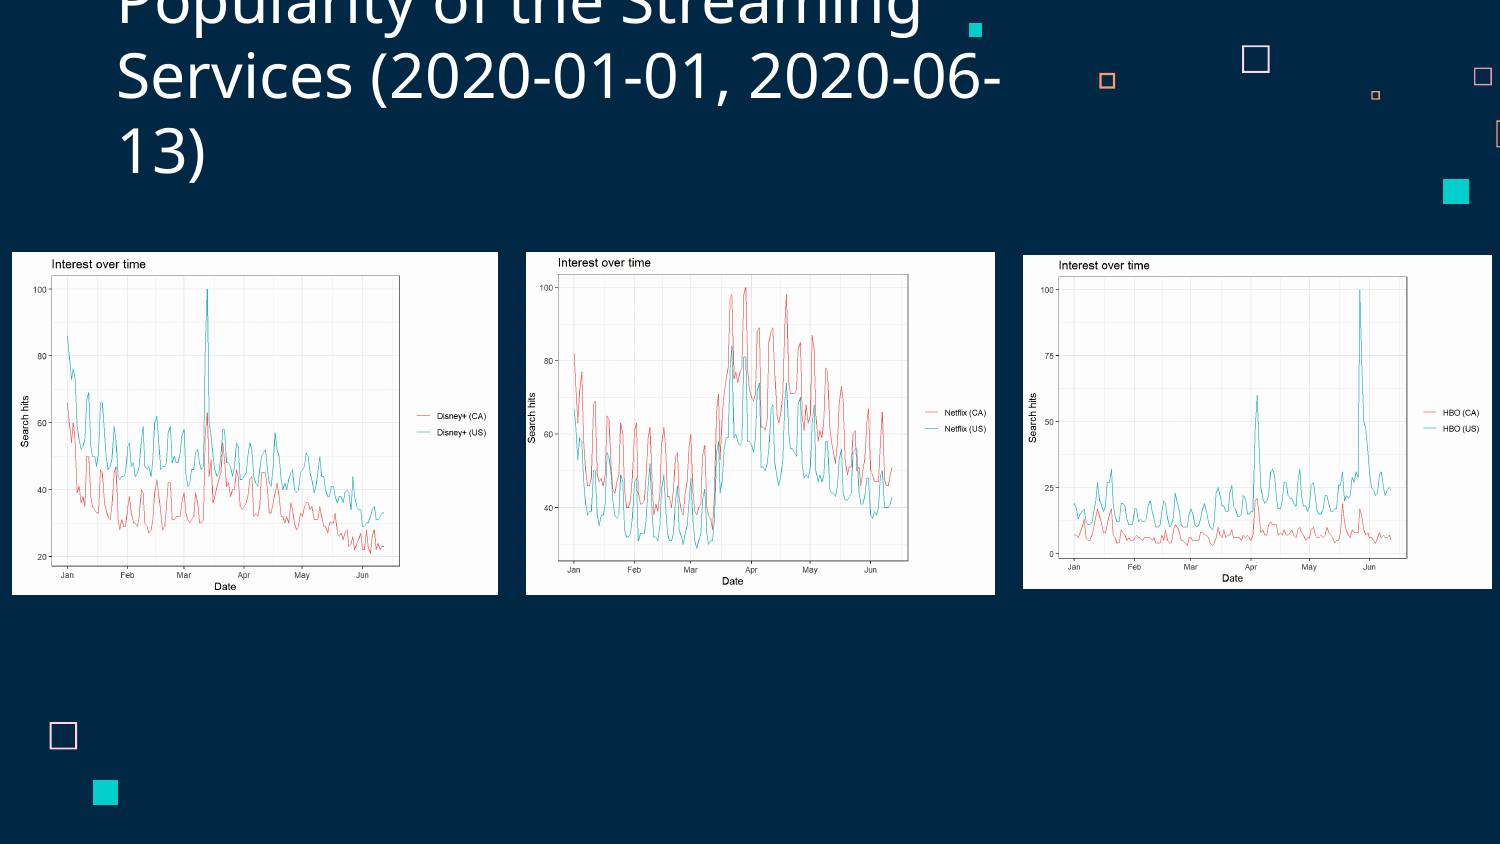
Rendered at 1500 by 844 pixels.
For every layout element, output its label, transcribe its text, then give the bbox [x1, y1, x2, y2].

title Popularity of the Streaming Services (2020-01-01, 2020-06-13) [101, 106, 1052, 201]
picture [11, 251, 498, 595]
picture [525, 251, 995, 595]
picture [1023, 255, 1493, 589]
